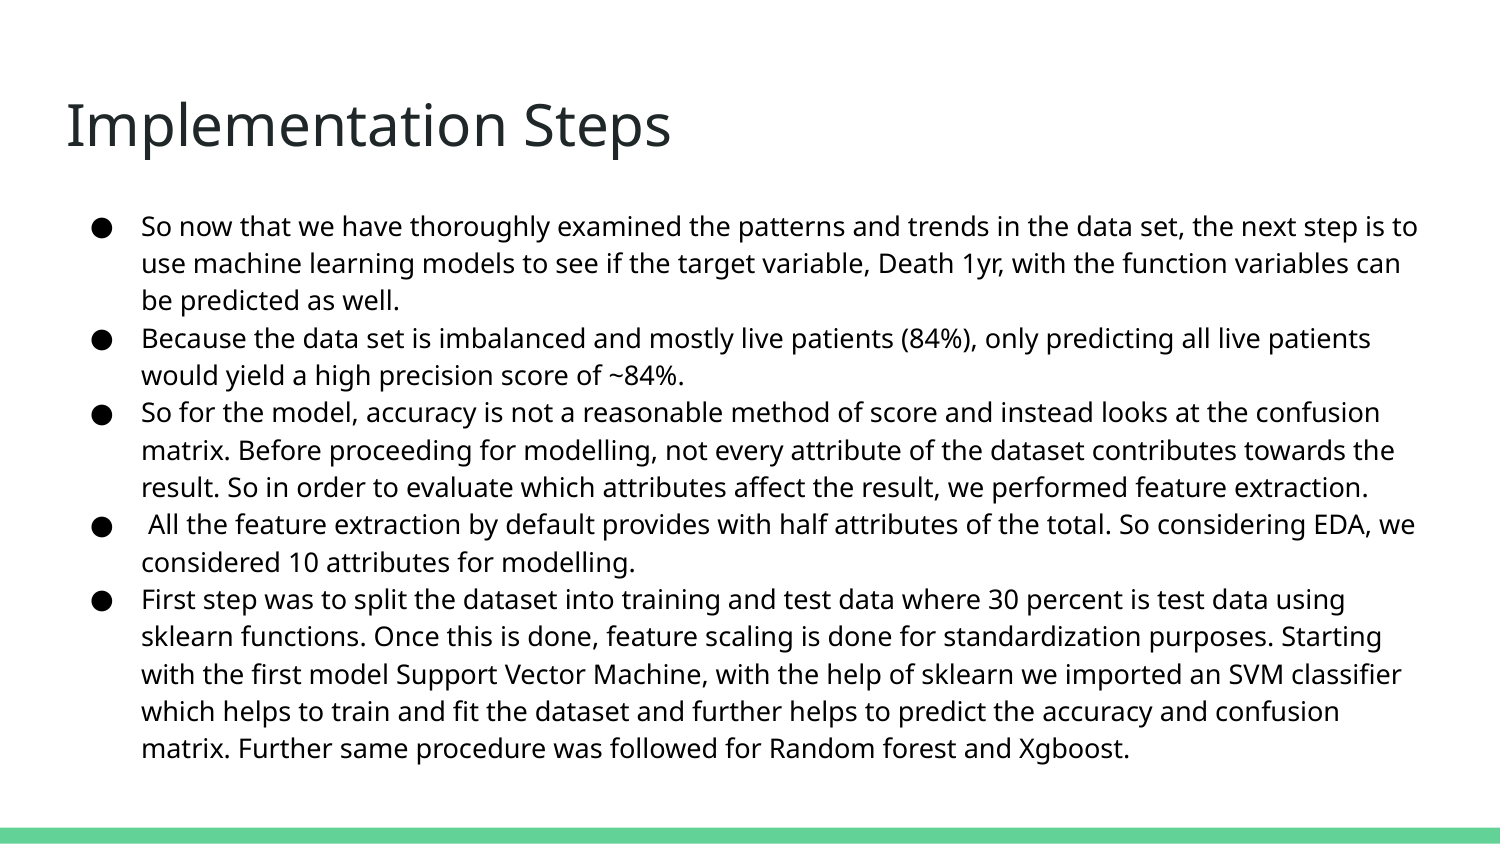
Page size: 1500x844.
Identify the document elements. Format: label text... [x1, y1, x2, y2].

title Implementation Steps [51, 72, 1449, 167]
list So now that we have thoroughly examined the patterns and trends in the data set, the next step is to use machine learning models to see if the target variable, Death 1yr, with the function variables can be predicted as well. Because the data set is imbalanced and mostly live patients (84%), only predicting all live patients would yield a high precision score of ~84%. So for the model, accuracy is not a reasonable method of score and instead looks at the confusion matrix. Before proceeding for modelling, not every attribute of the dataset contributes towards the result. So in order to evaluate which attributes affect the result, we performed feature extraction. All the feature extraction by default provides with half attributes of the total. So considering EDA, we considered 10 attributes for modelling. First step was to split the dataset into training and test data where 30 percent is test data using sklearn functions. Once this is done, feature scaling is done for standardization purposes. Starting with the first model Support Vector Machine, with the help of sklearn we imported an SVM classifier which helps to train and fit the dataset and further helps to predict the accuracy and confusion matrix. Further same procedure was followed for Random forest and Xgboost. [51, 189, 1449, 737]
